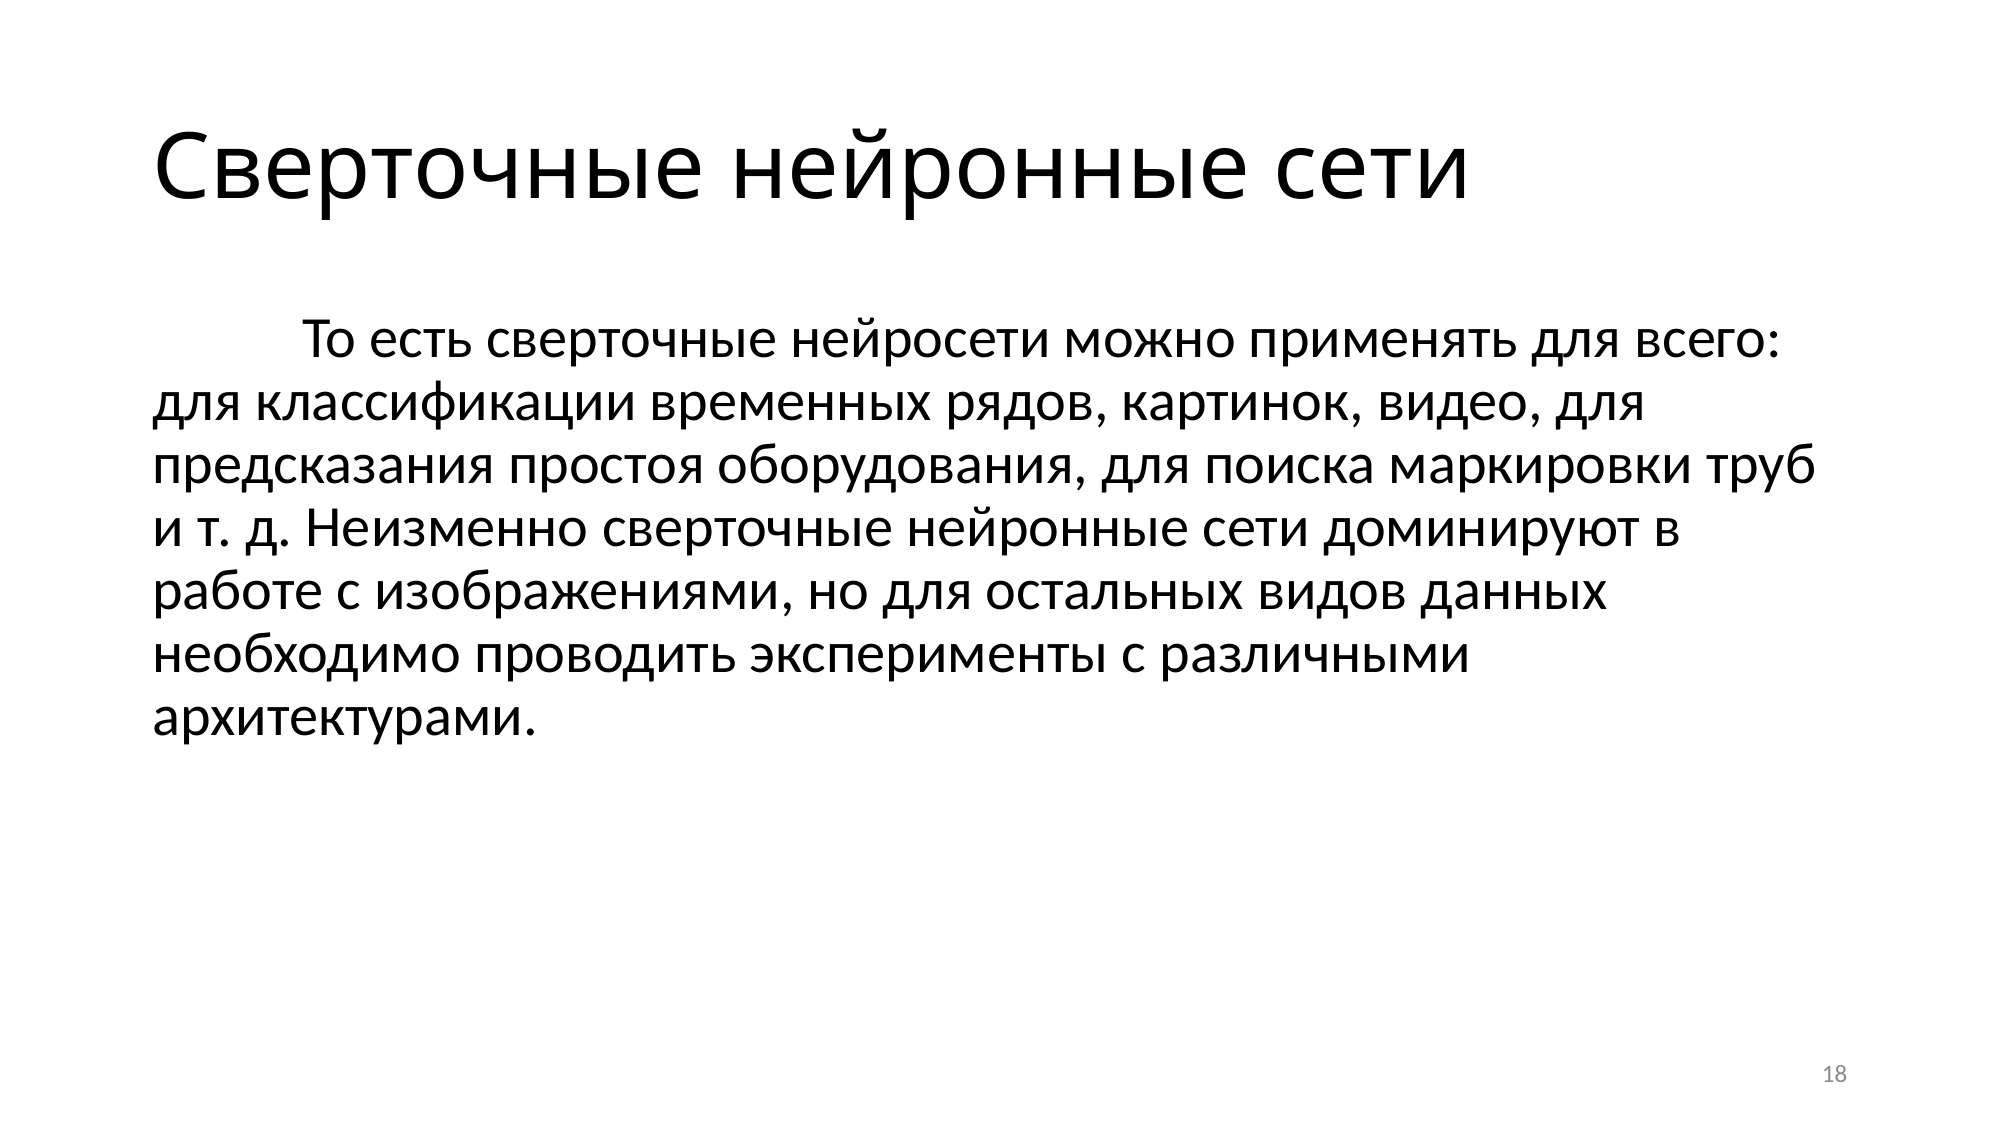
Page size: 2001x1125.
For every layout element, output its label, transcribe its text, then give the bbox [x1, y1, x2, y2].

slide_number 18 [1412, 1042, 1863, 1103]
list То есть сверточные нейросети можно применять для всего: для классификации временных рядов, картинок, видео, для предсказания простоя оборудования, для поиска маркировки труб и т. д. Неизменно сверточные нейронные сети доминируют в работе с изображениями, но для остальных видов данных необходимо проводить эксперименты с различными архитектурами. [137, 299, 1863, 1014]
title Сверточные нейронные сети [137, 59, 1863, 278]
